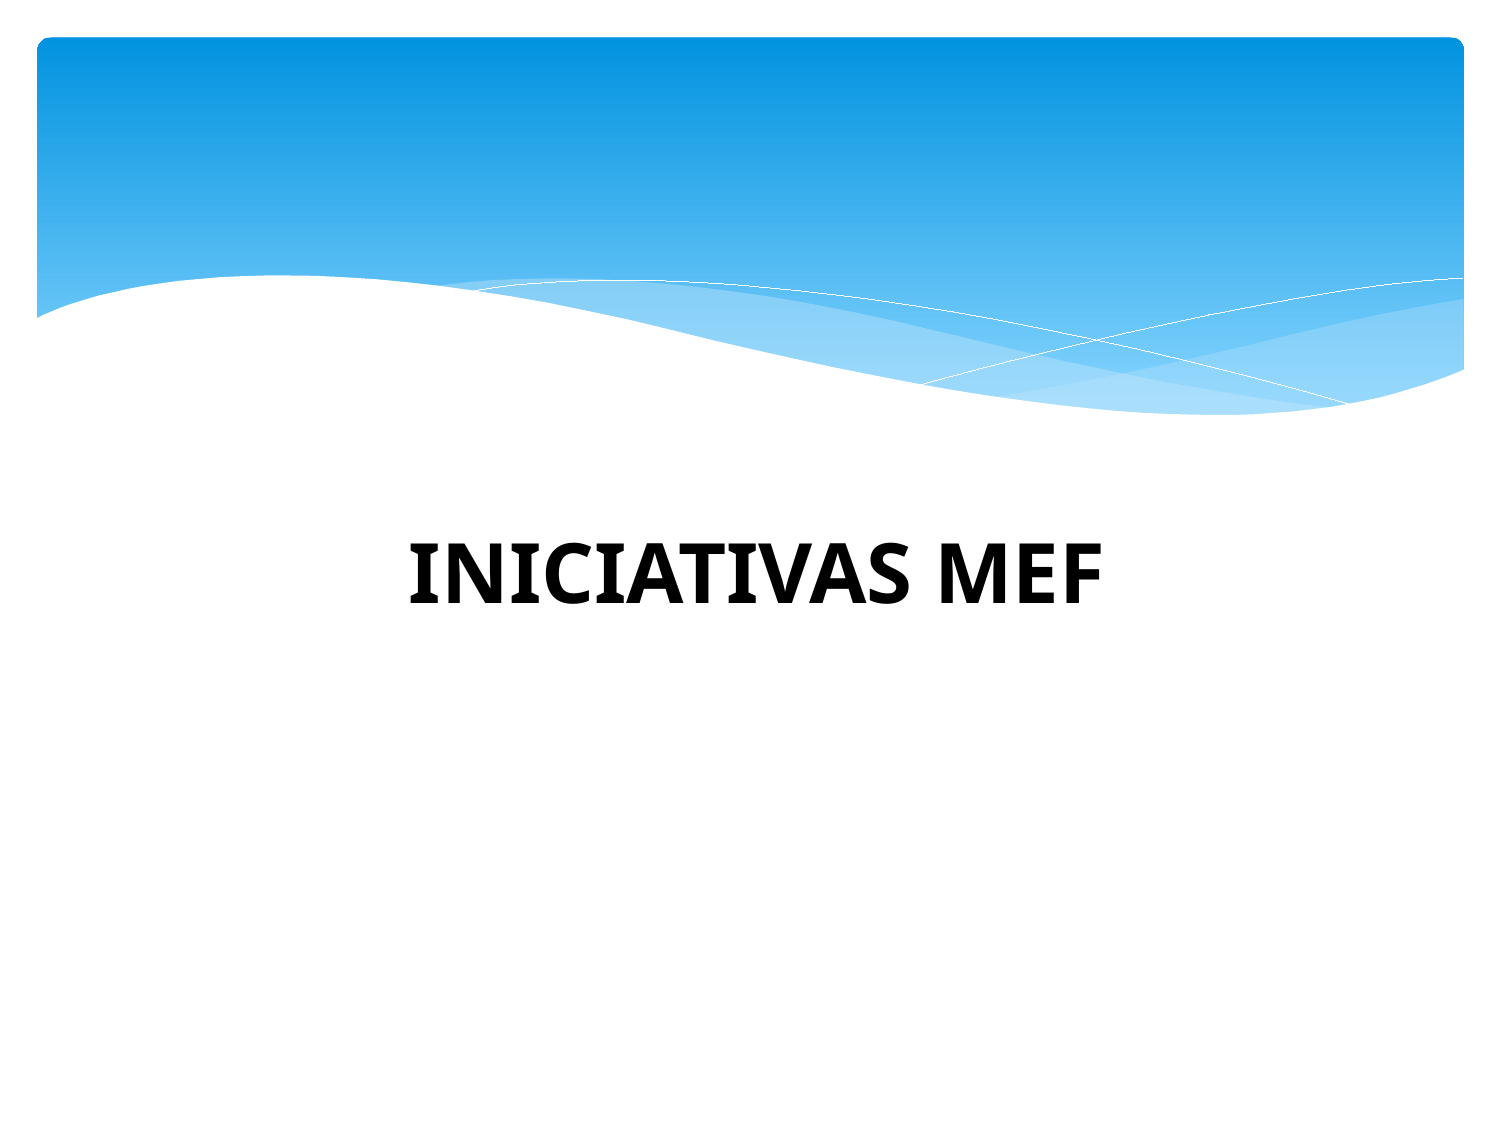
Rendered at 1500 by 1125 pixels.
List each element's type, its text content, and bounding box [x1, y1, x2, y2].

title INICIATIVAS MEF [64, 467, 1451, 674]
